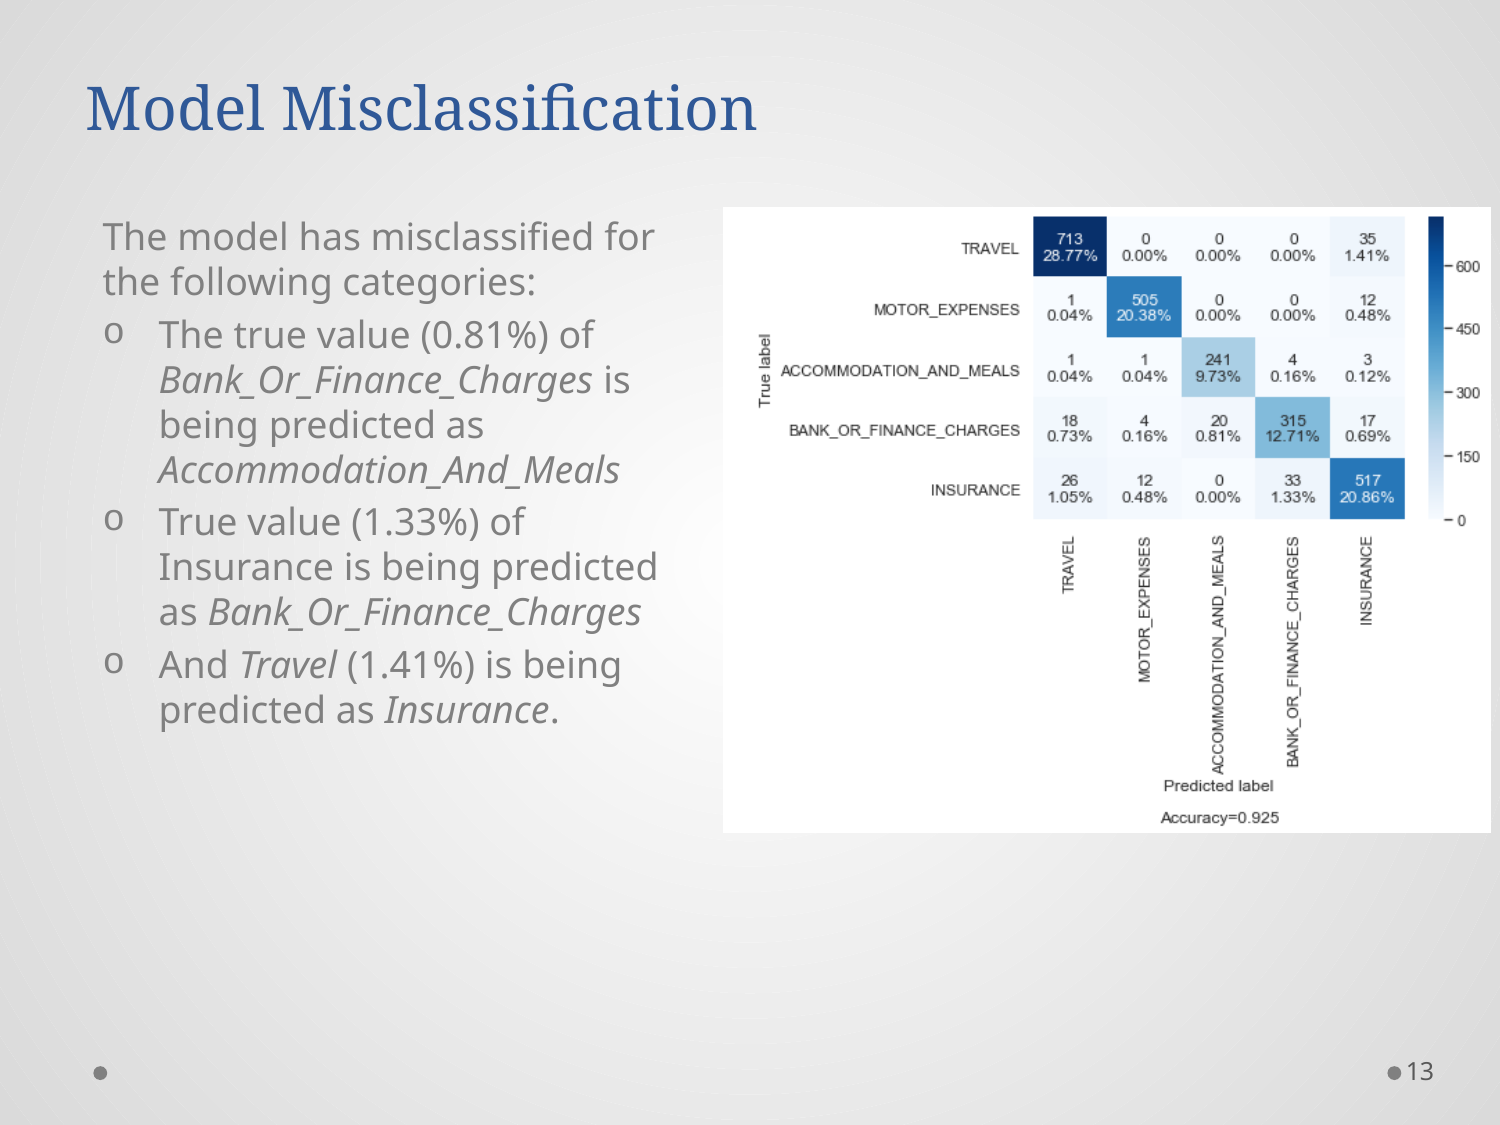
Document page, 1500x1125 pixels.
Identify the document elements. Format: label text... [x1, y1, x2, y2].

list The model has misclassified for the following categories: The true value (0.81%) of Bank_Or_Finance_Charges is being predicted as Accommodation_And_Meals True value (1.33%) of Insurance is being predicted as Bank_Or_Finance_Charges And Travel (1.41%) is being predicted as Insurance. [87, 205, 720, 1056]
slide_number 13 [1401, 1042, 1494, 1103]
text_box Model Misclassification [70, 62, 774, 150]
picture [722, 207, 1492, 834]
